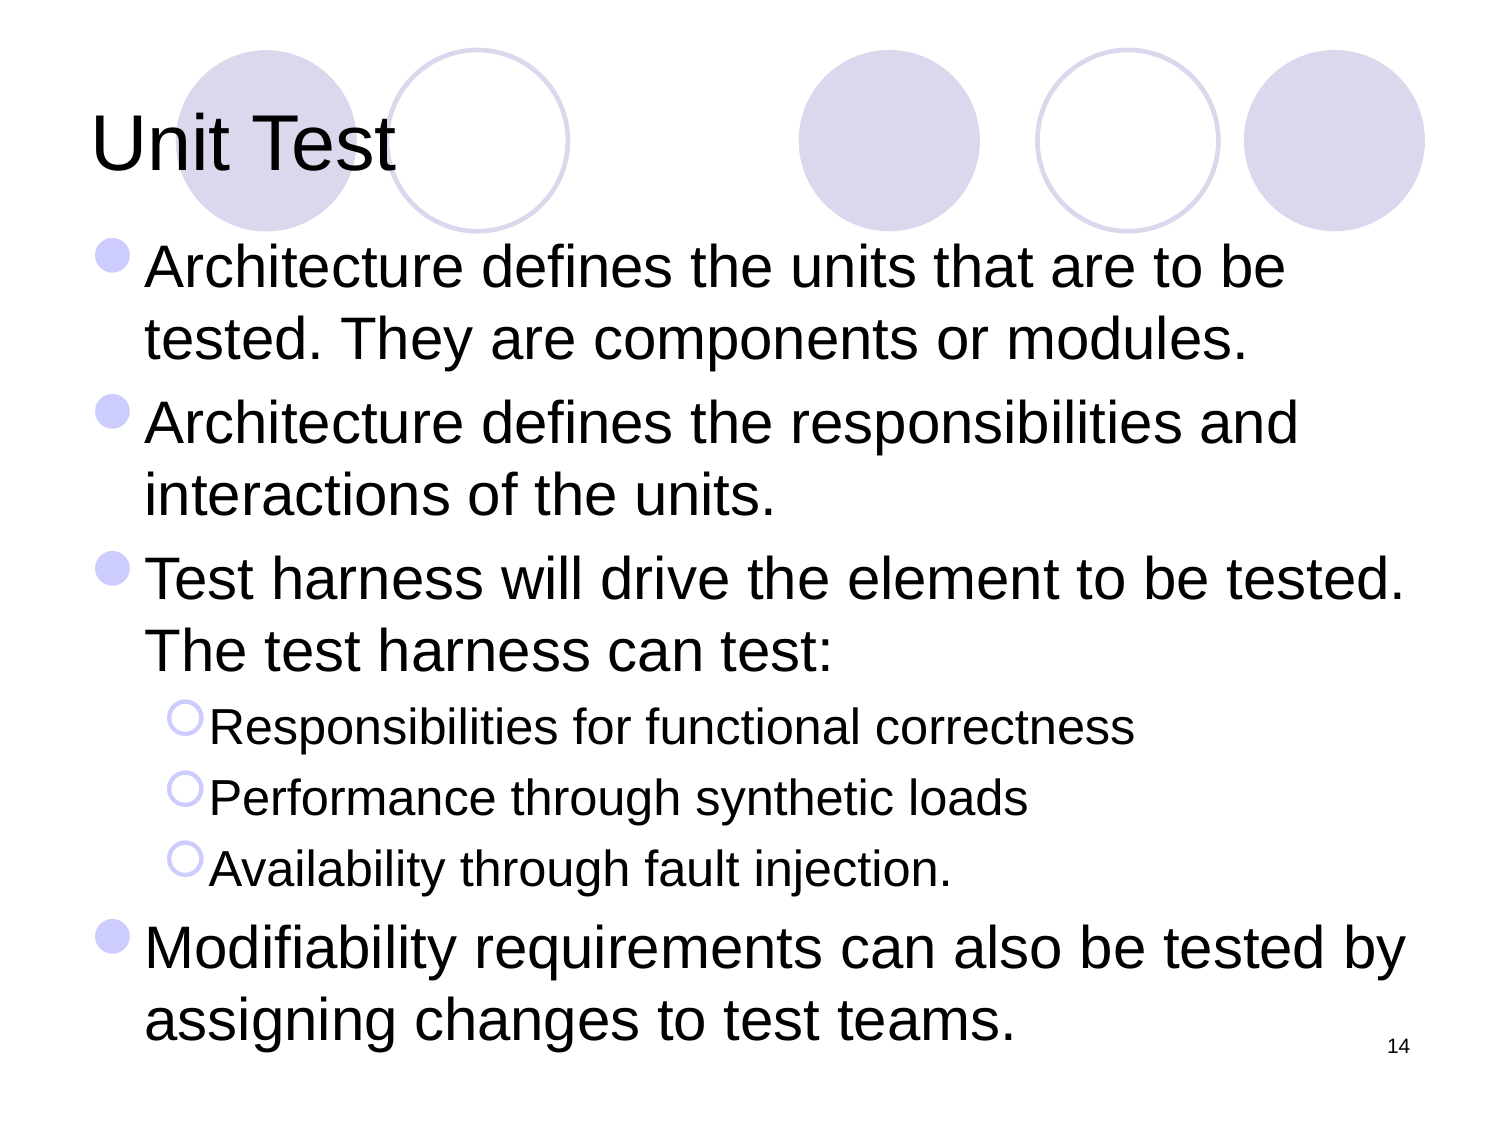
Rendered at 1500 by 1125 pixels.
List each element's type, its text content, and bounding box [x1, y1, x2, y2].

slide_number 14 [1074, 1025, 1425, 1100]
title Unit Test [75, 45, 1425, 219]
list Architecture defines the units that are to be tested. They are components or modules. Architecture defines the responsibilities and interactions of the units. Test harness will drive the element to be tested. The test harness can test: Responsibilities for functional correctness Performance through synthetic loads Availability through fault injection. Modifiability requirements can also be tested by assigning changes to test teams. [75, 219, 1425, 1071]
